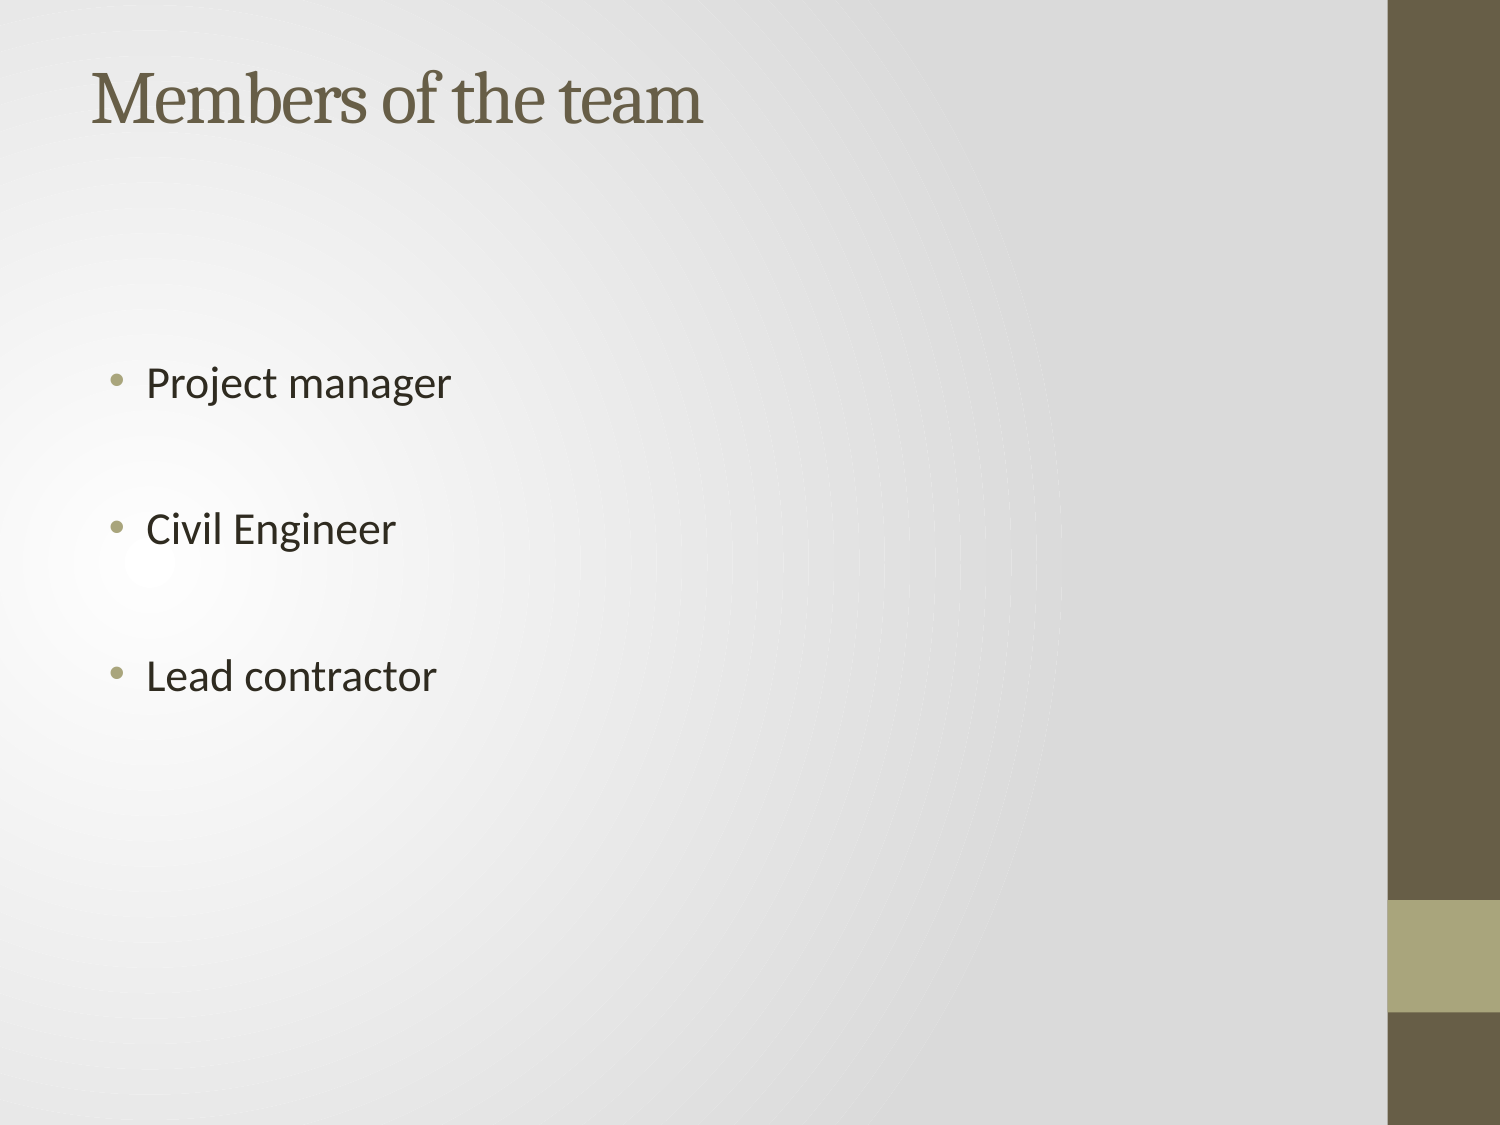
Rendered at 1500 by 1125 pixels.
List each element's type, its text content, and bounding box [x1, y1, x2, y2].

title Members of the team [75, 45, 1325, 233]
list Project manager Civil Engineer Lead contractor [75, 262, 1325, 1050]
